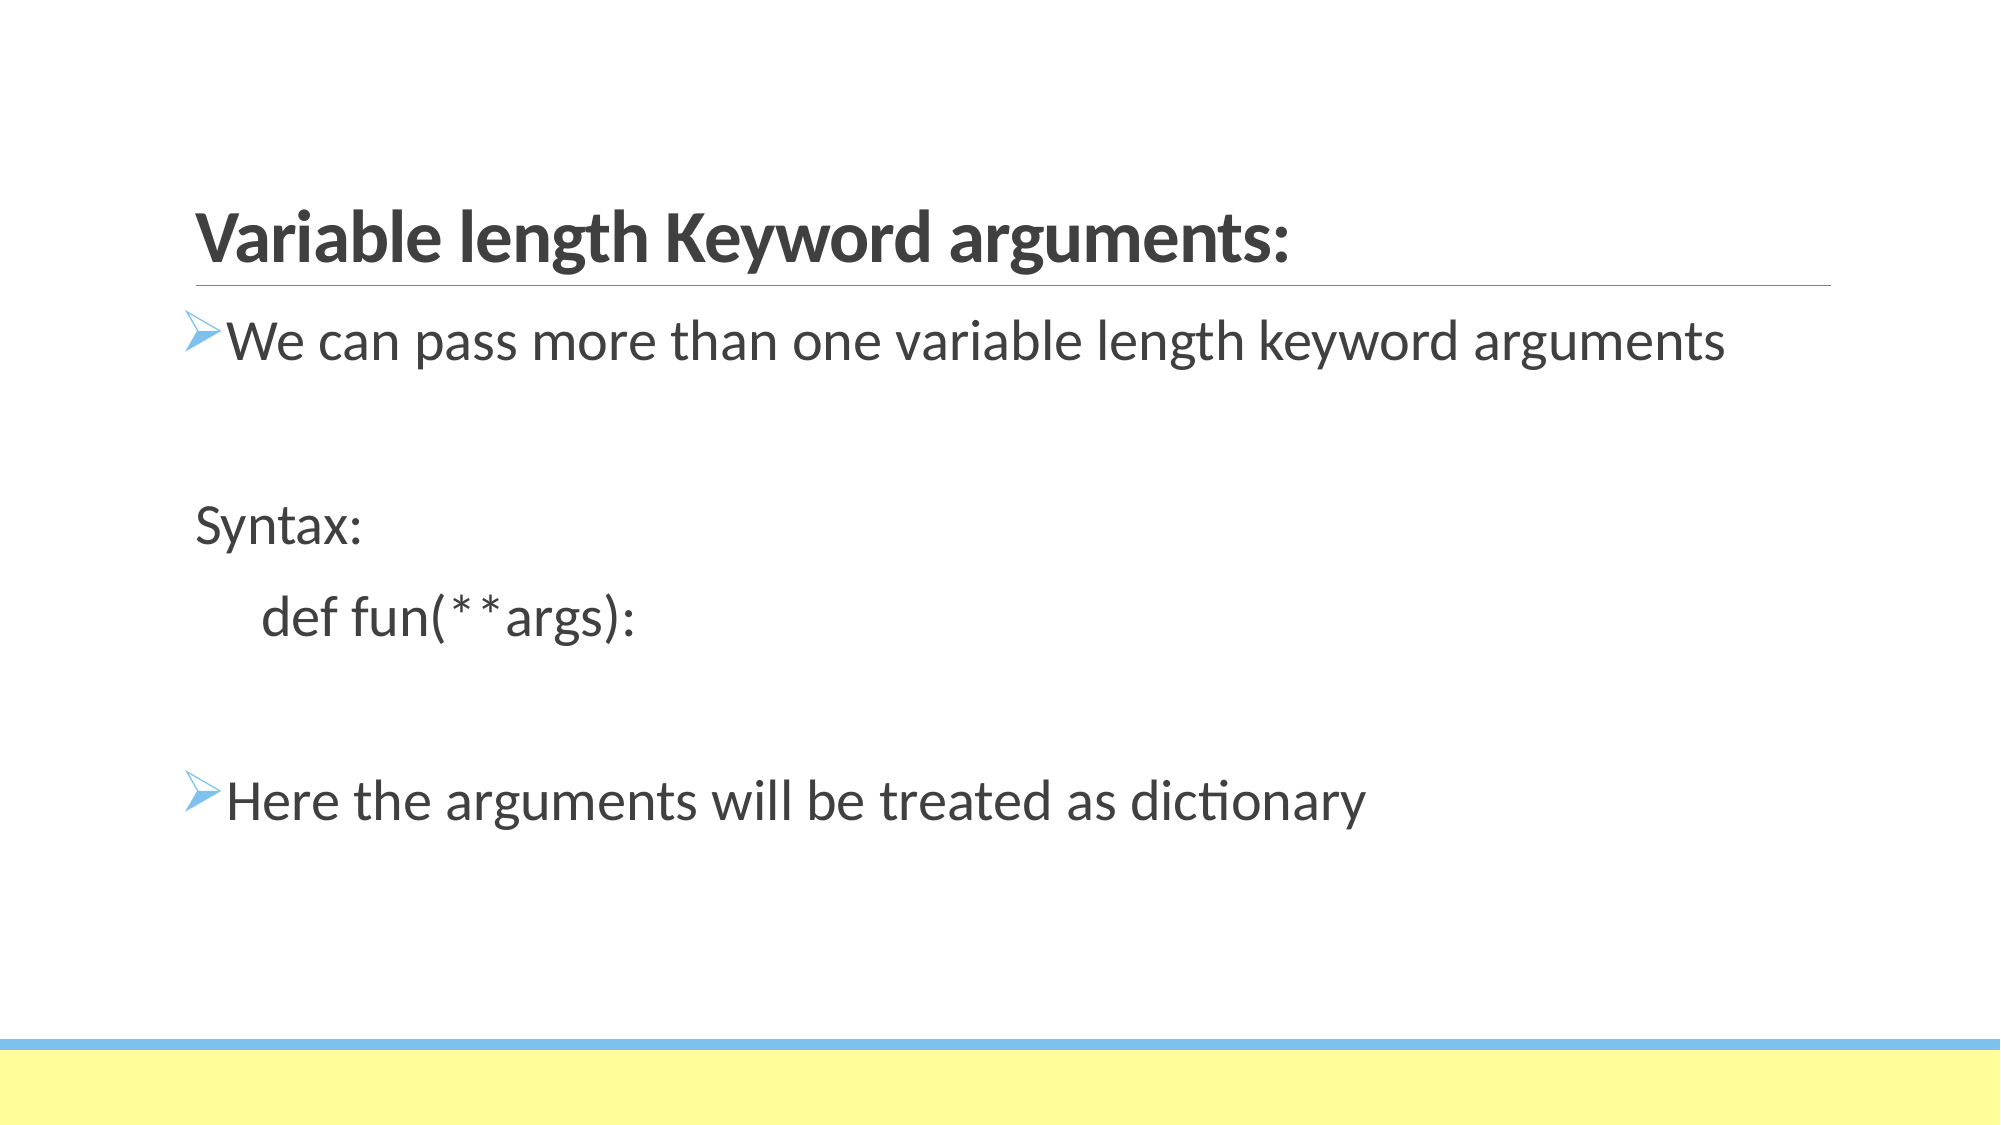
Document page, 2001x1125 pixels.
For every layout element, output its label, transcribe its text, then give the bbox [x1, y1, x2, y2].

title Variable length Keyword arguments: [180, 47, 1830, 285]
list We can pass more than one variable length keyword arguments Syntax: def fun(**args): Here the arguments will be treated as dictionary [180, 302, 1830, 963]
